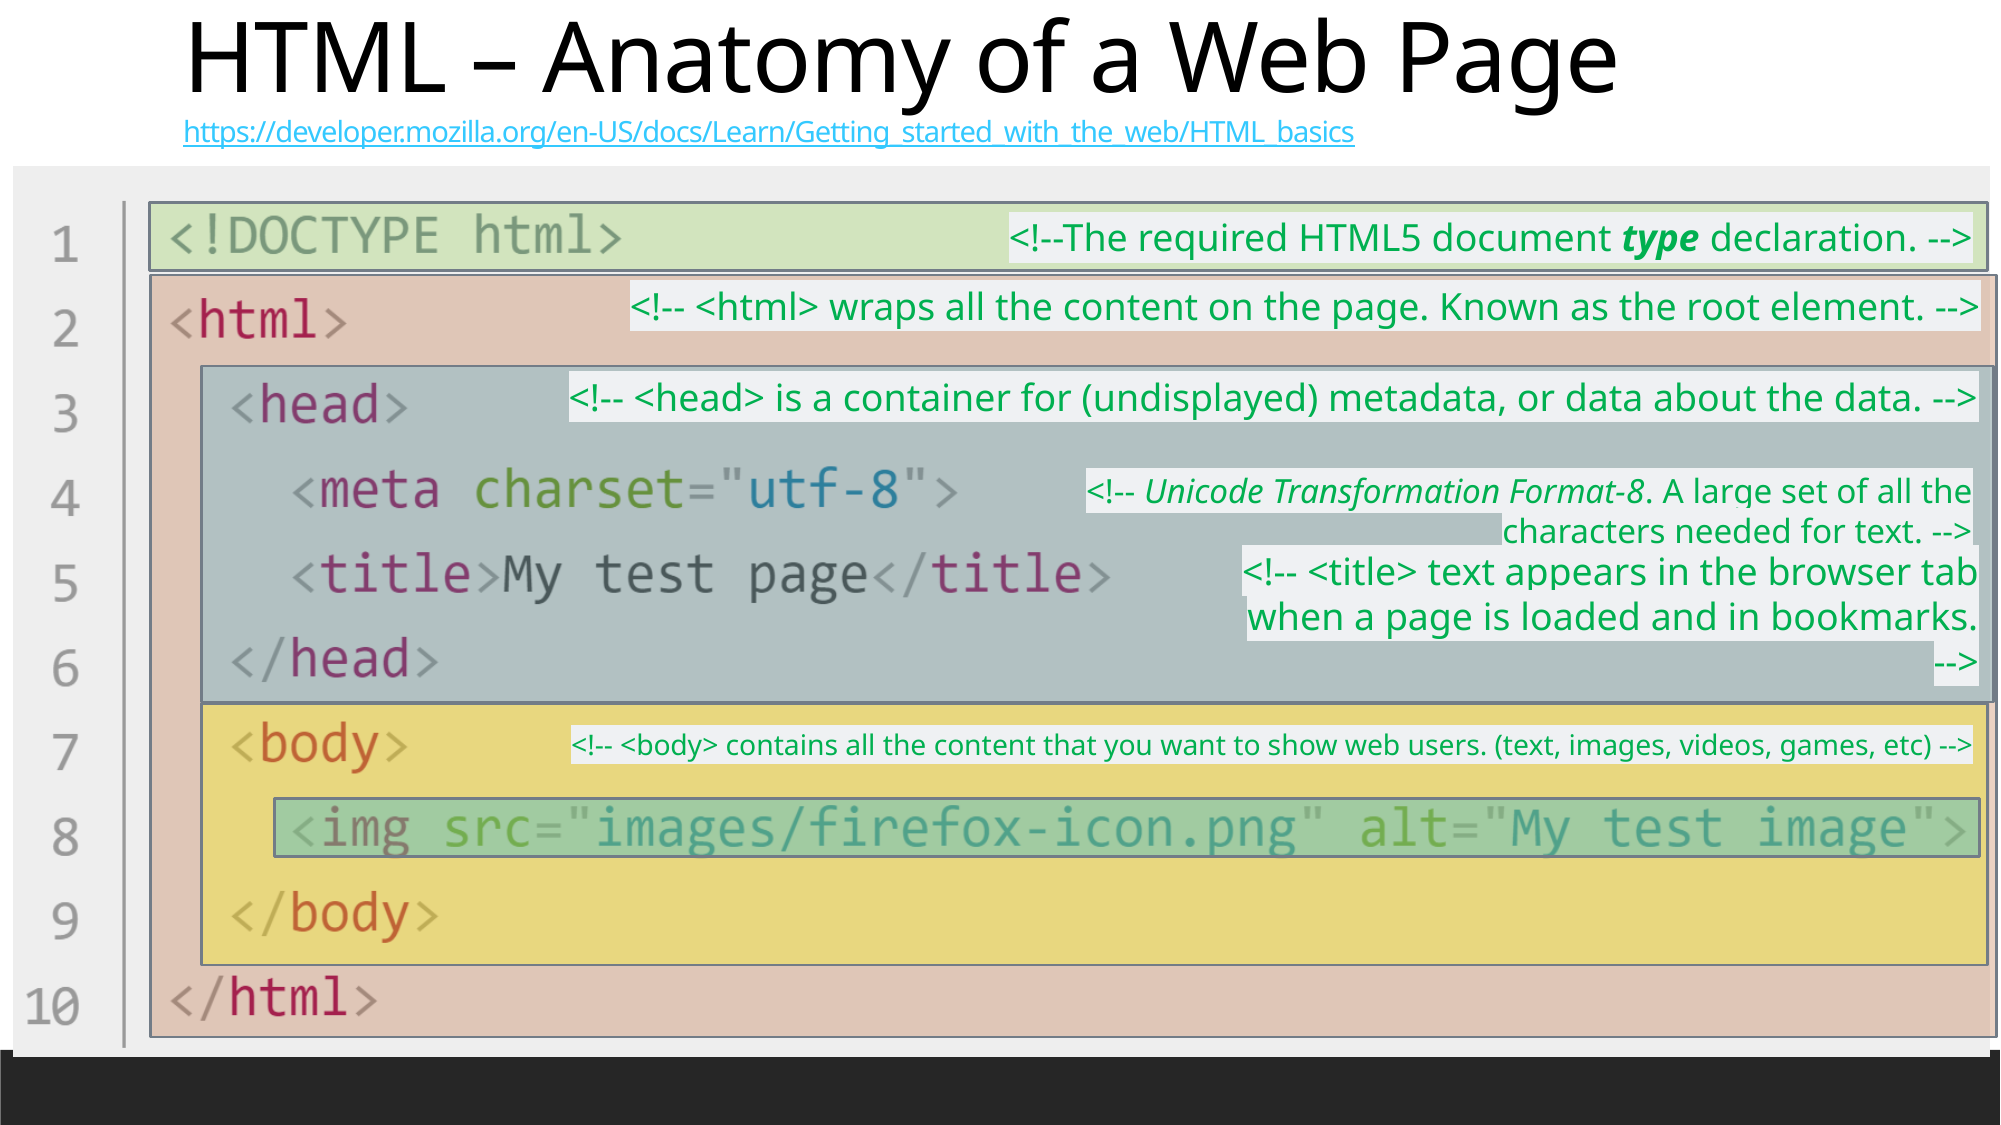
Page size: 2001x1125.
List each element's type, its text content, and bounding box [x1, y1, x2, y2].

title HTML – Anatomy of a Web Page https://developer.mozilla.org/en-US/docs/Learn/Getting_started_with_the_web/HTML_basics [168, 0, 1819, 163]
picture [12, 166, 1990, 1057]
